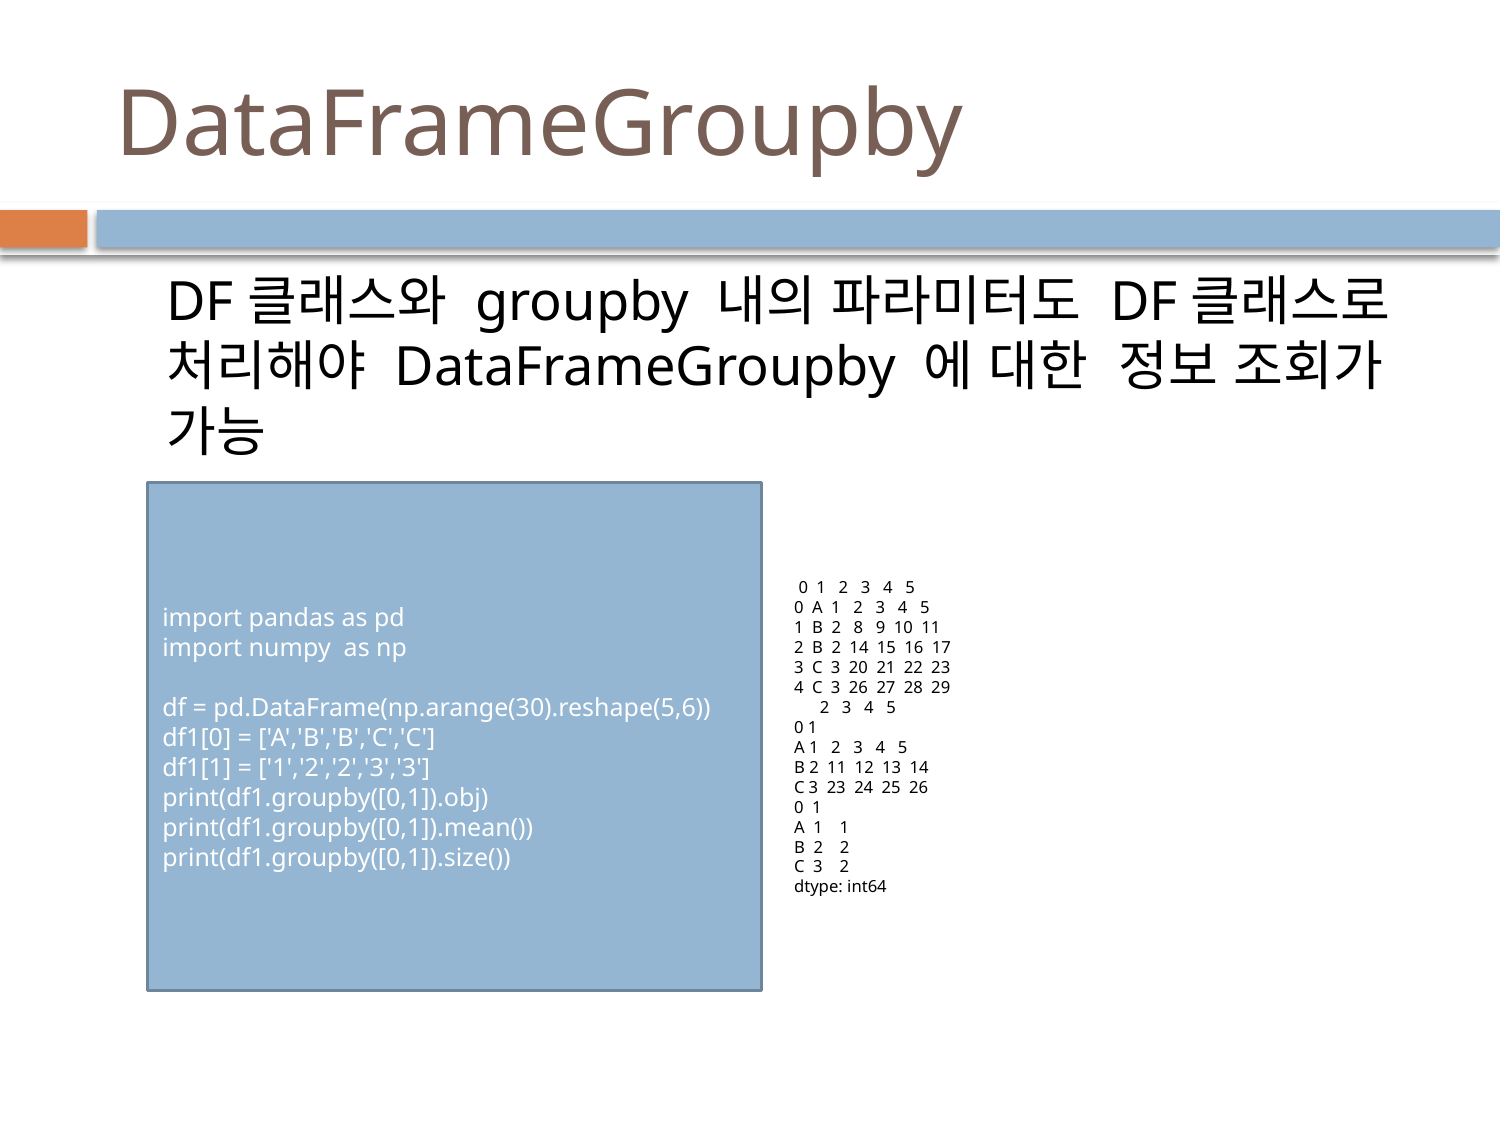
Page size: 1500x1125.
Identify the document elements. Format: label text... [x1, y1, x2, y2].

text_box import pandas as pd import numpy as np df = pd.DataFrame(np.arange(30).reshape(5,6)) df1[0] = ['A','B','B','C','C'] df1[1] = ['1','2','2','3','3'] print(df1.groupby([0,1]).obj) print(df1.groupby([0,1]).mean()) print(df1.groupby([0,1]).size()) [146, 481, 763, 992]
title DataFrameGroupby [100, 37, 1438, 200]
list DF클래스와 groupby 내의 파라미터도 DF클래스로 처리해야 DataFrameGroupby 에 대한 정보 조회가 가능 [76, 259, 1427, 483]
text_box 0 1 2 3 4 5 0 A 1 2 3 4 5 1 B 2 8 9 10 11 2 B 2 14 15 16 17 3 C 3 20 21 22 23 4 C 3 26 27 28 29 2 3 4 5 0 1 A 1 2 3 4 5 B 2 11 12 13 14 C 3 23 24 25 26 0 1 A 1 1 B 2 2 C 3 2 dtype: int64 [779, 569, 1500, 904]
